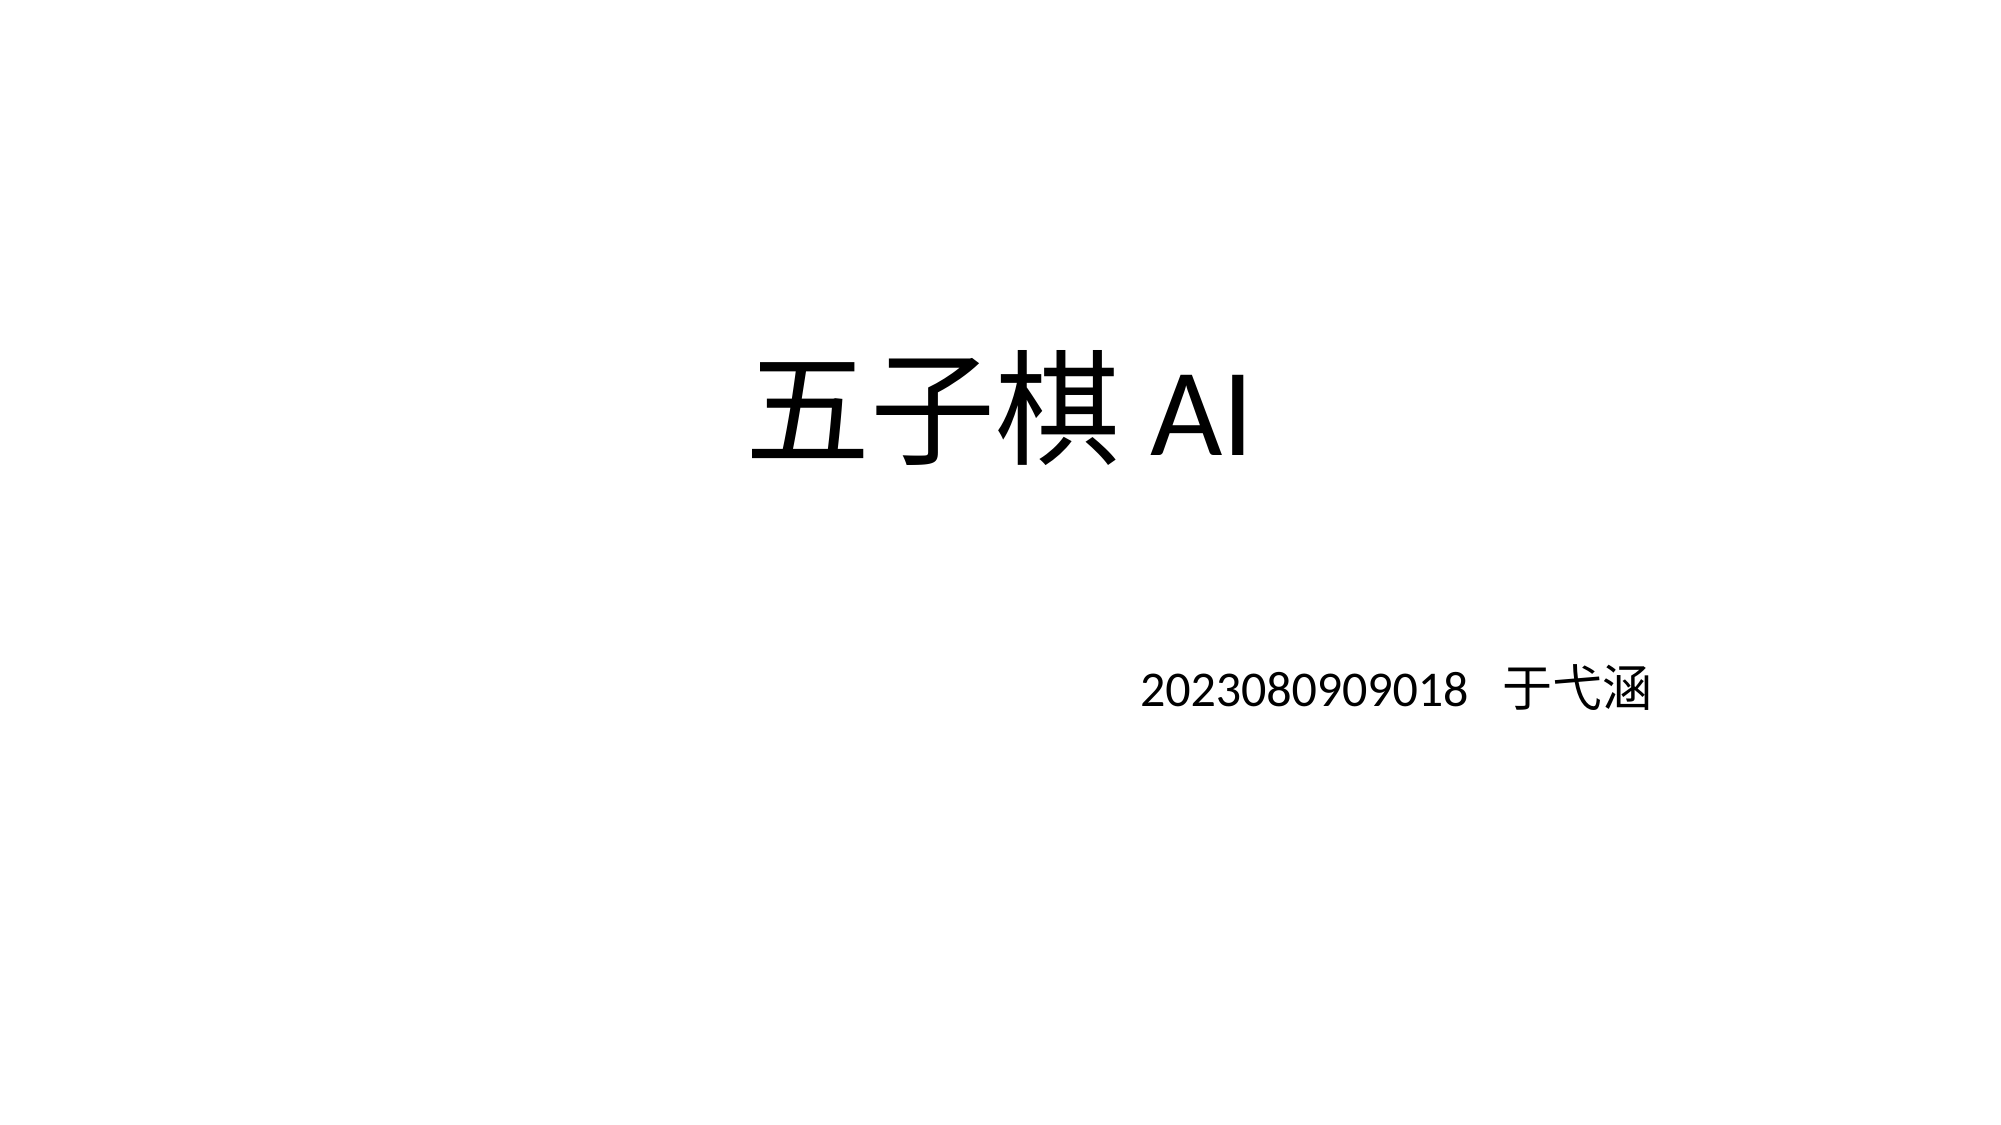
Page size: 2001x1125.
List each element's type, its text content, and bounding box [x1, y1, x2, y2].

title 五子棋AI [249, 97, 1750, 490]
subtitle 2023080909018 于弋涵 [894, 655, 1899, 927]
